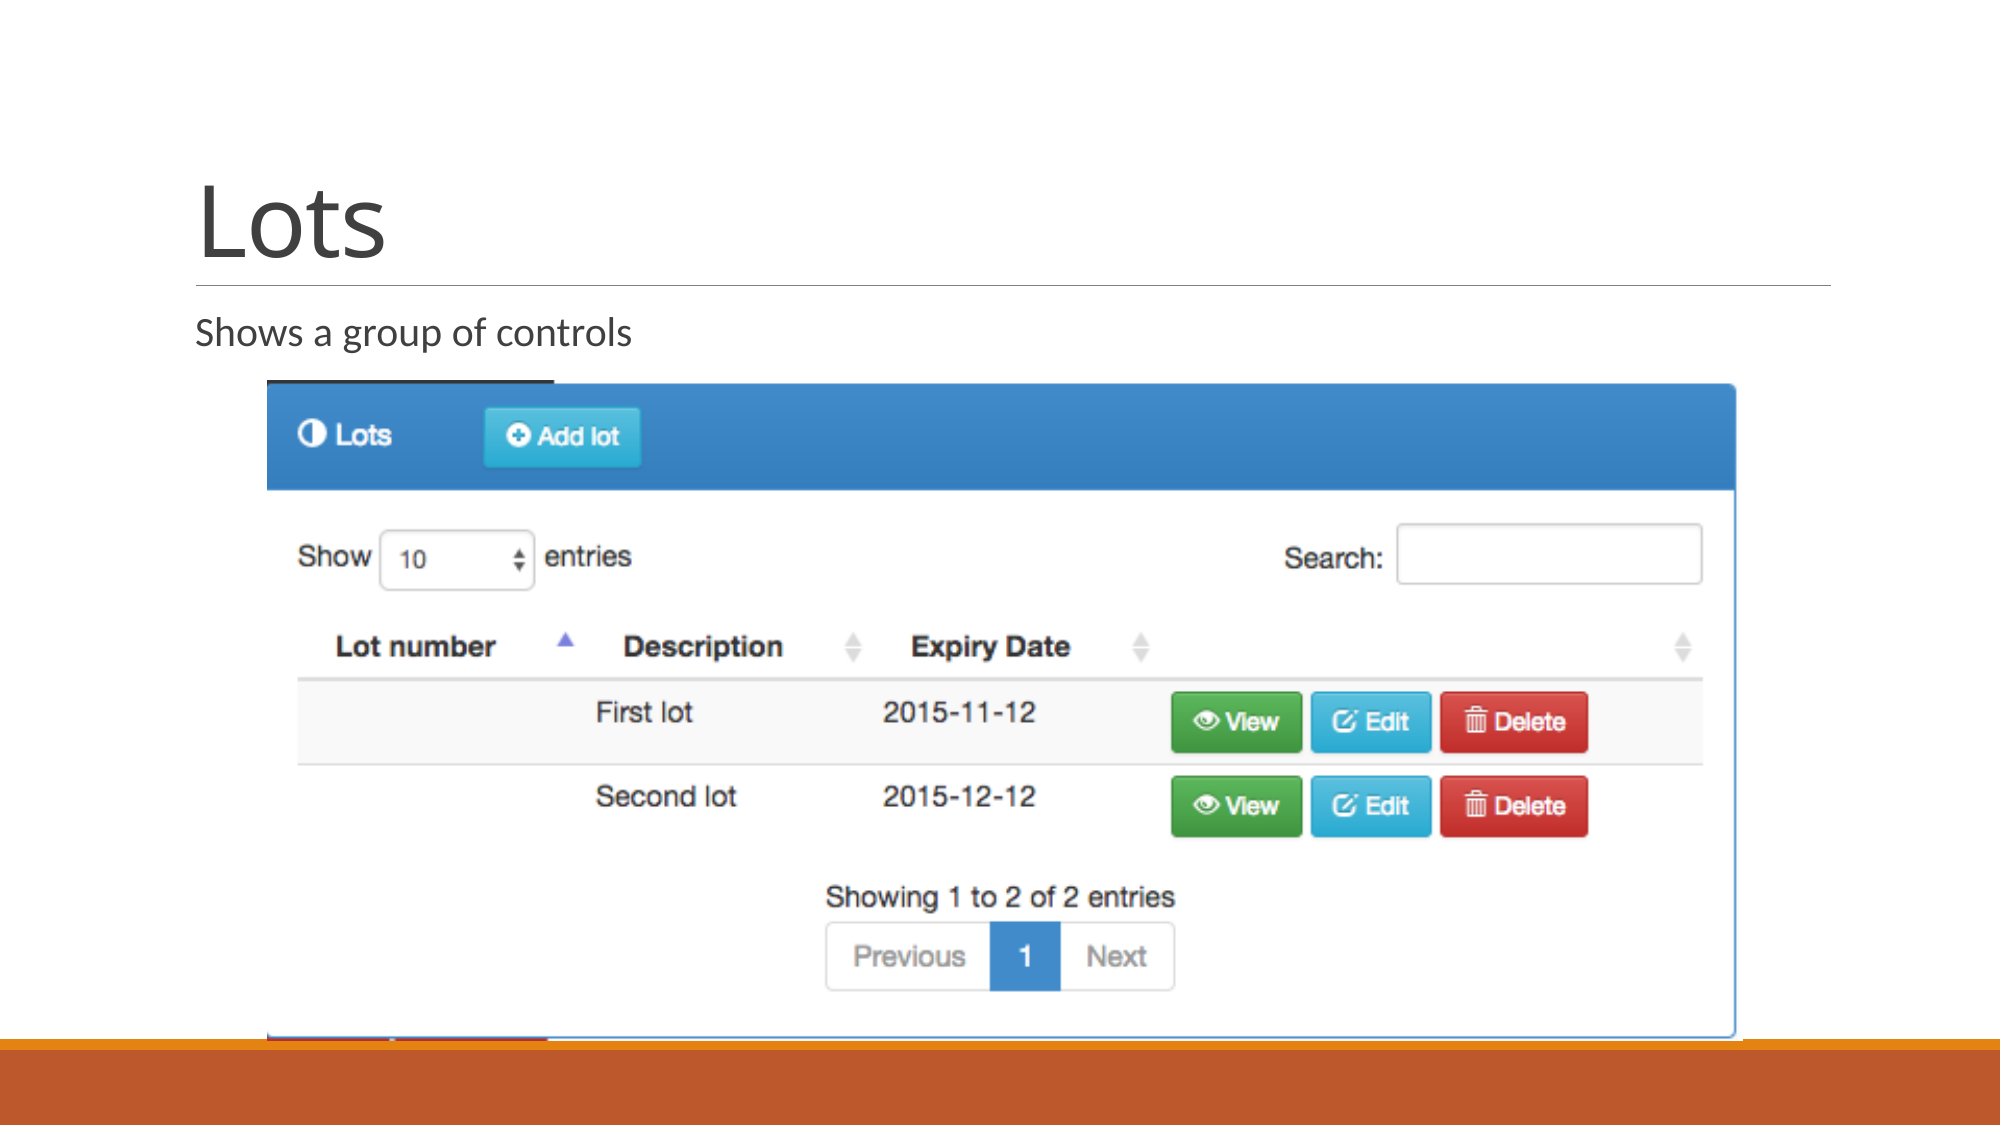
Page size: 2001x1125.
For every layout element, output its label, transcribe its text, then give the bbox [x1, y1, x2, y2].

picture [266, 379, 1744, 1042]
title Lots [180, 47, 1830, 285]
list Shows a group of controls [180, 302, 1830, 963]
